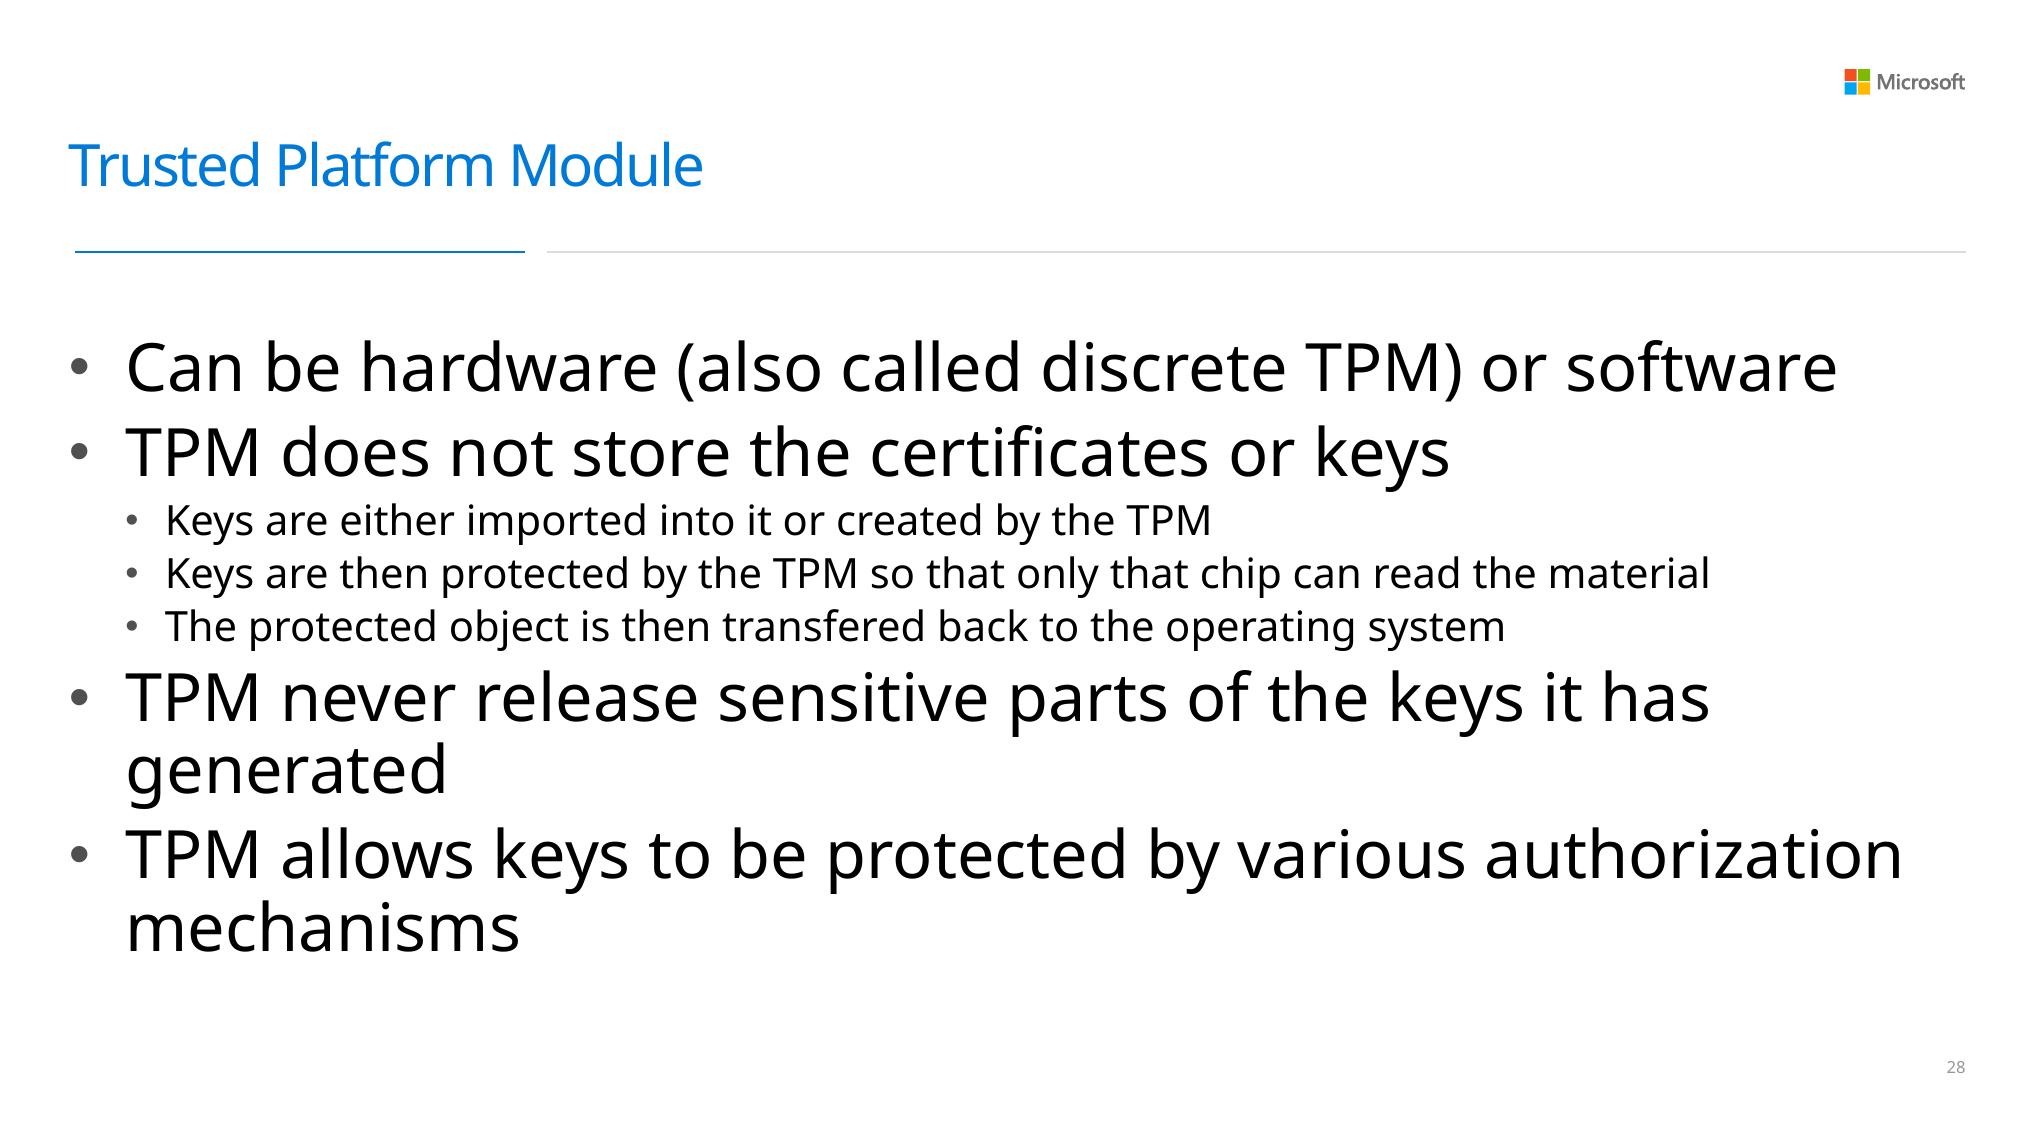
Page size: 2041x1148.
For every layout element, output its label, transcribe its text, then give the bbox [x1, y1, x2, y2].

list Can be hardware (also called discrete TPM) or software TPM does not store the certificates or keys Keys are either imported into it or created by the TPM Keys are then protected by the TPM so that only that chip can read the material The protected object is then transfered back to the operating system TPM never release sensitive parts of the keys it has generated TPM allows keys to be protected by various authorization mechanisms [45, 318, 1968, 1000]
title Trusted Platform Module [45, 123, 1996, 199]
slide_number 27 [1904, 1058, 1966, 1077]
